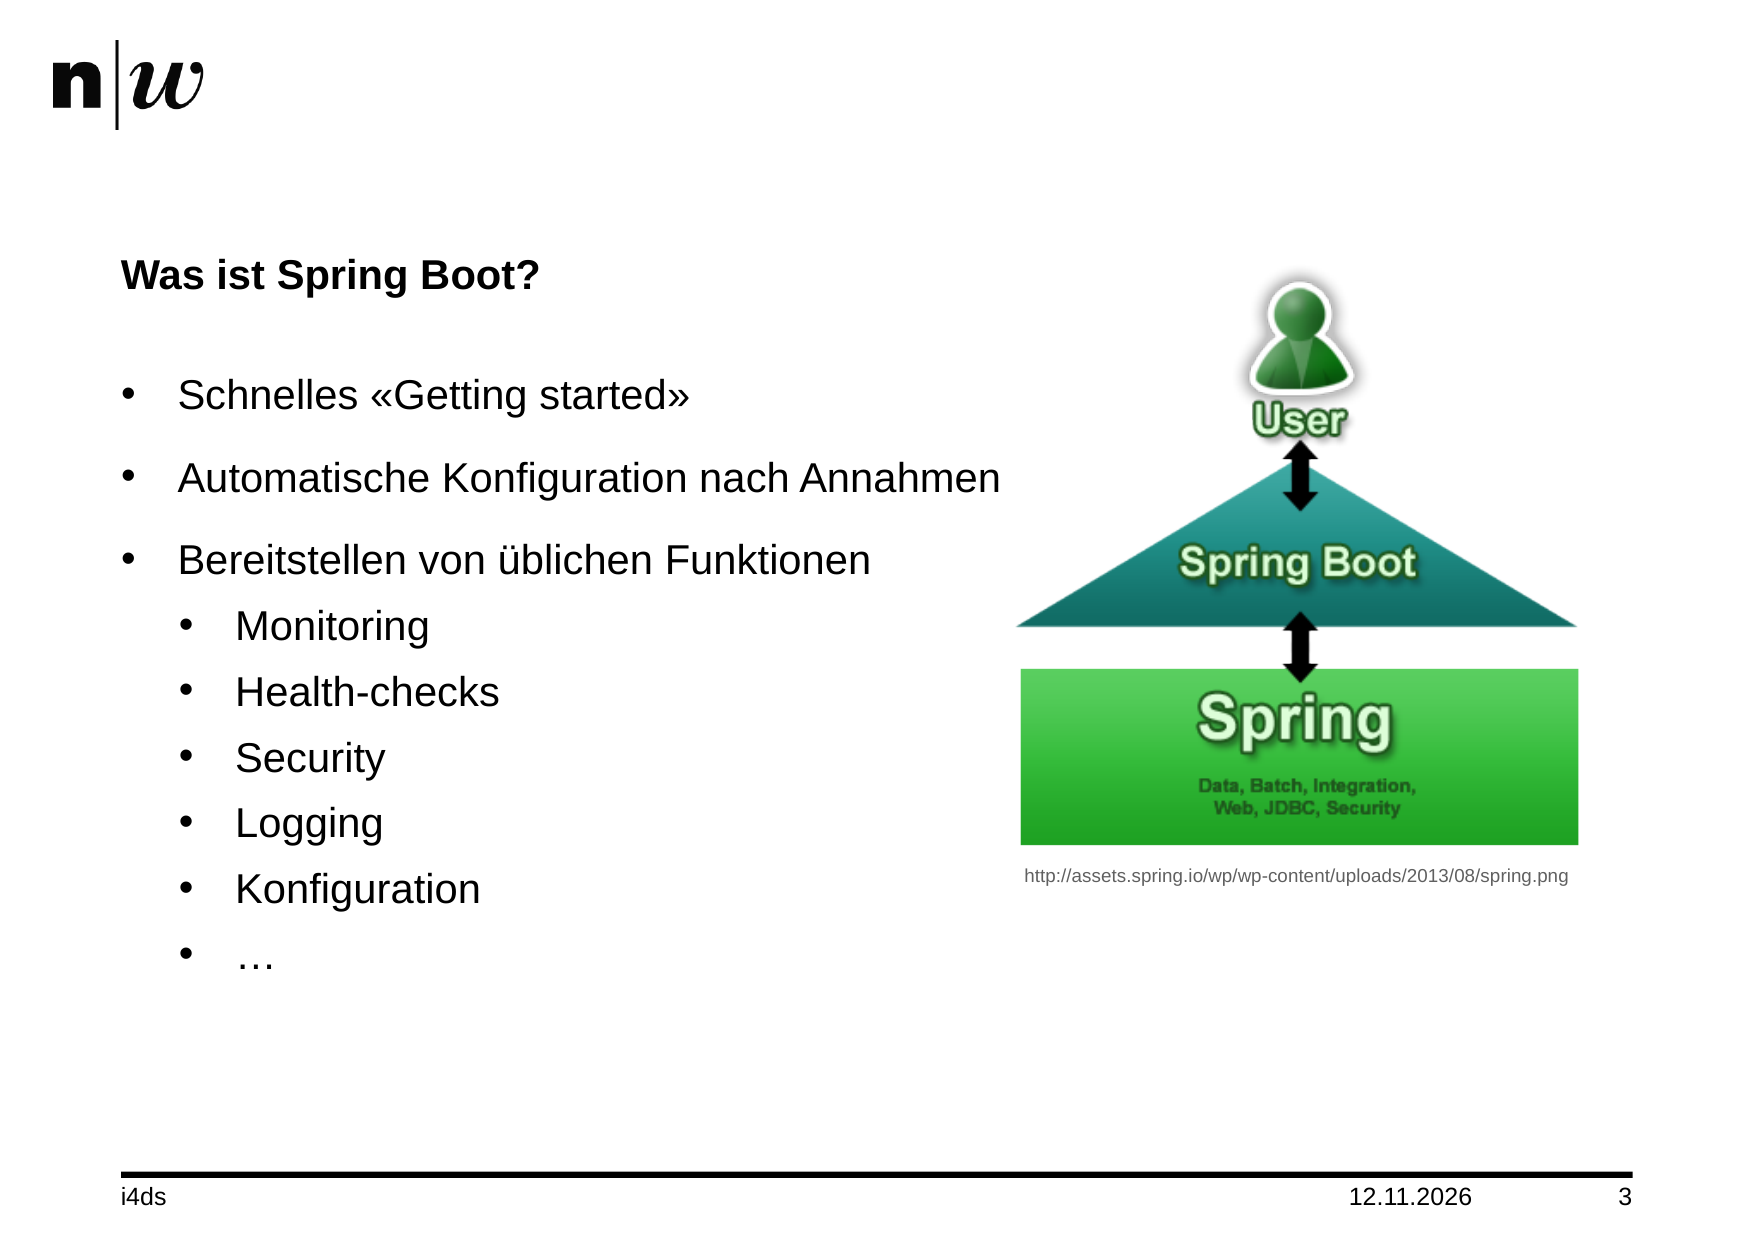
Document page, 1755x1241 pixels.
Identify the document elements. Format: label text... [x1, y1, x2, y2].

picture [971, 259, 1622, 893]
list Schnelles «Getting started» Automatische Konfiguration nach Annahmen Bereitstellen von üblichen Funktionen Monitoring Health-checks Security Logging Konfiguration … [121, 360, 1633, 1093]
slide_number 3 [1490, 1180, 1633, 1211]
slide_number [1349, 1180, 1490, 1211]
footer i4ds [120, 1180, 1349, 1211]
title Was ist Spring Boot? [120, 247, 1633, 307]
picture [53, 40, 204, 130]
